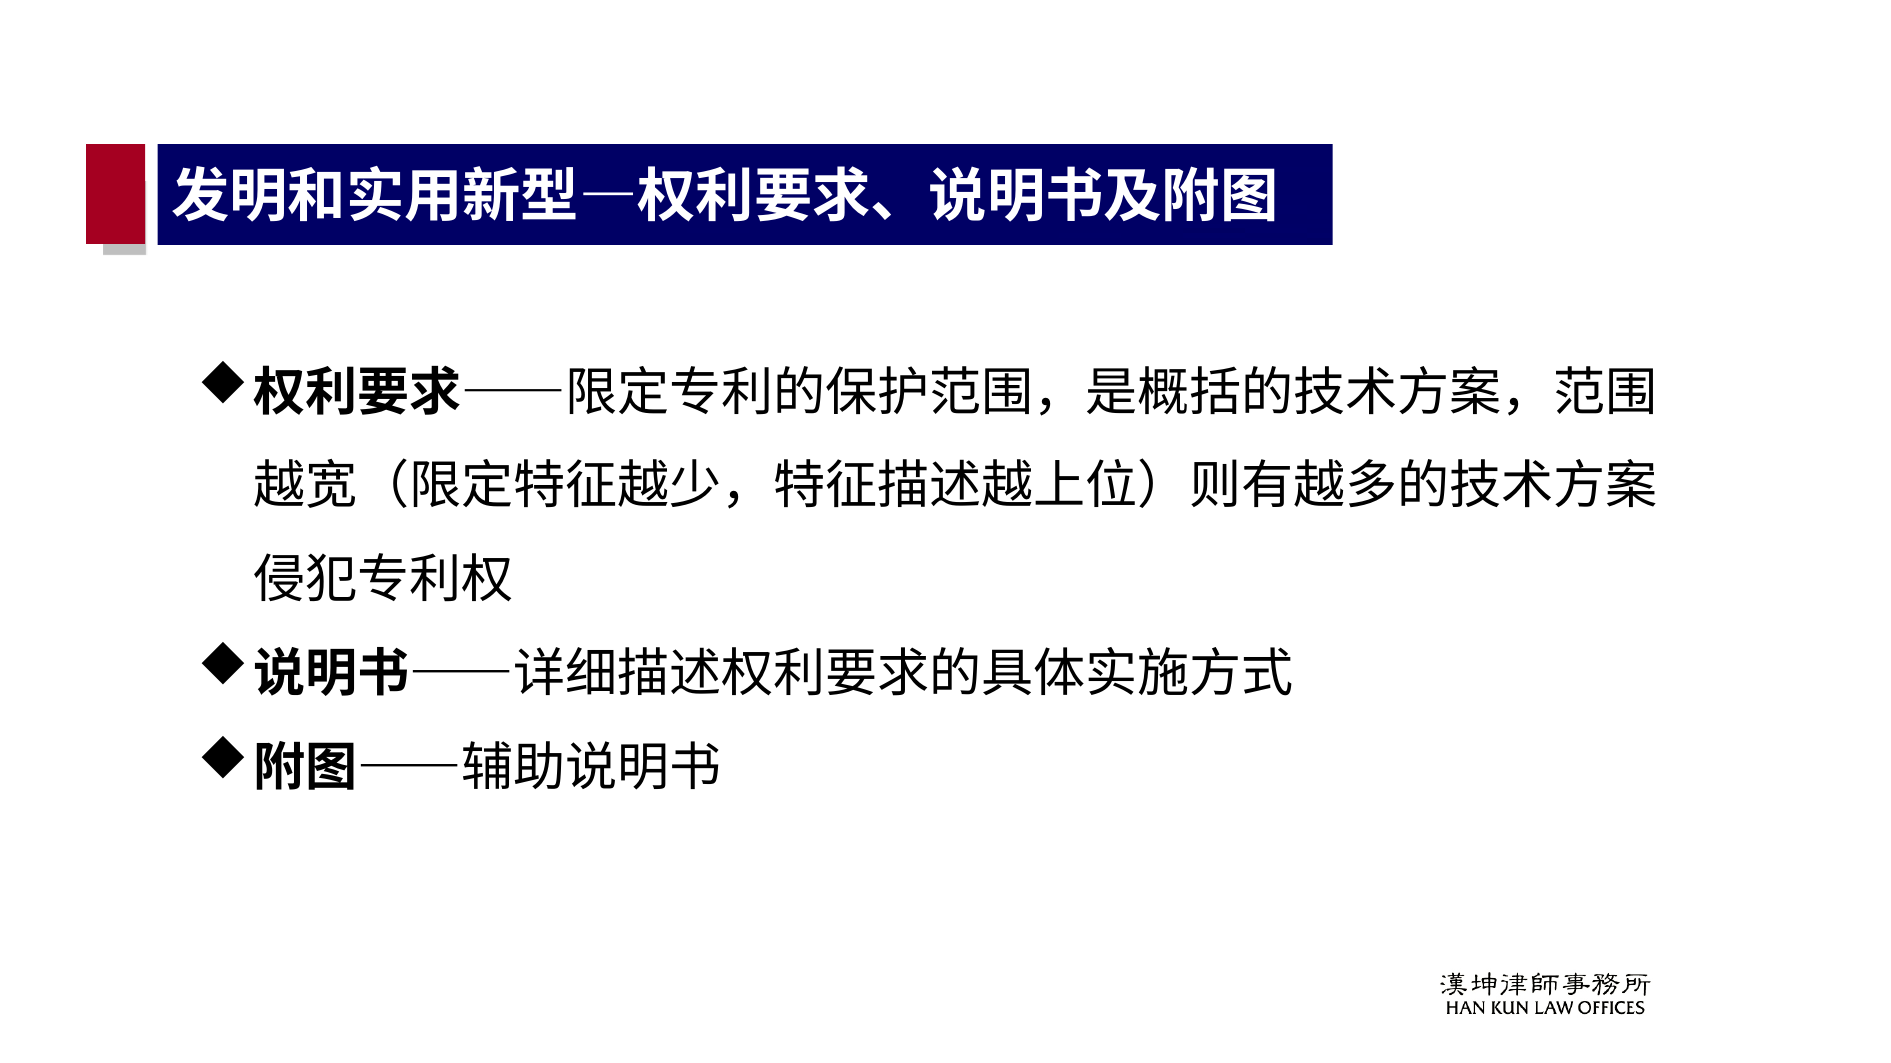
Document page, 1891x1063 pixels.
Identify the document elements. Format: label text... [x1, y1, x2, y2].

title 发明和实用新型—权利要求、说明书及附图 [156, 142, 1358, 245]
picture [1420, 956, 1685, 1021]
text_box 权利要求——限定专利的保护范围，是概括的技术方案，范围越宽（限定特征越少，特征描述越上位）则有越多的技术方案侵犯专利权 说明书——详细描述权利要求的具体实施方式 附图——辅助说明书 [182, 319, 1708, 803]
